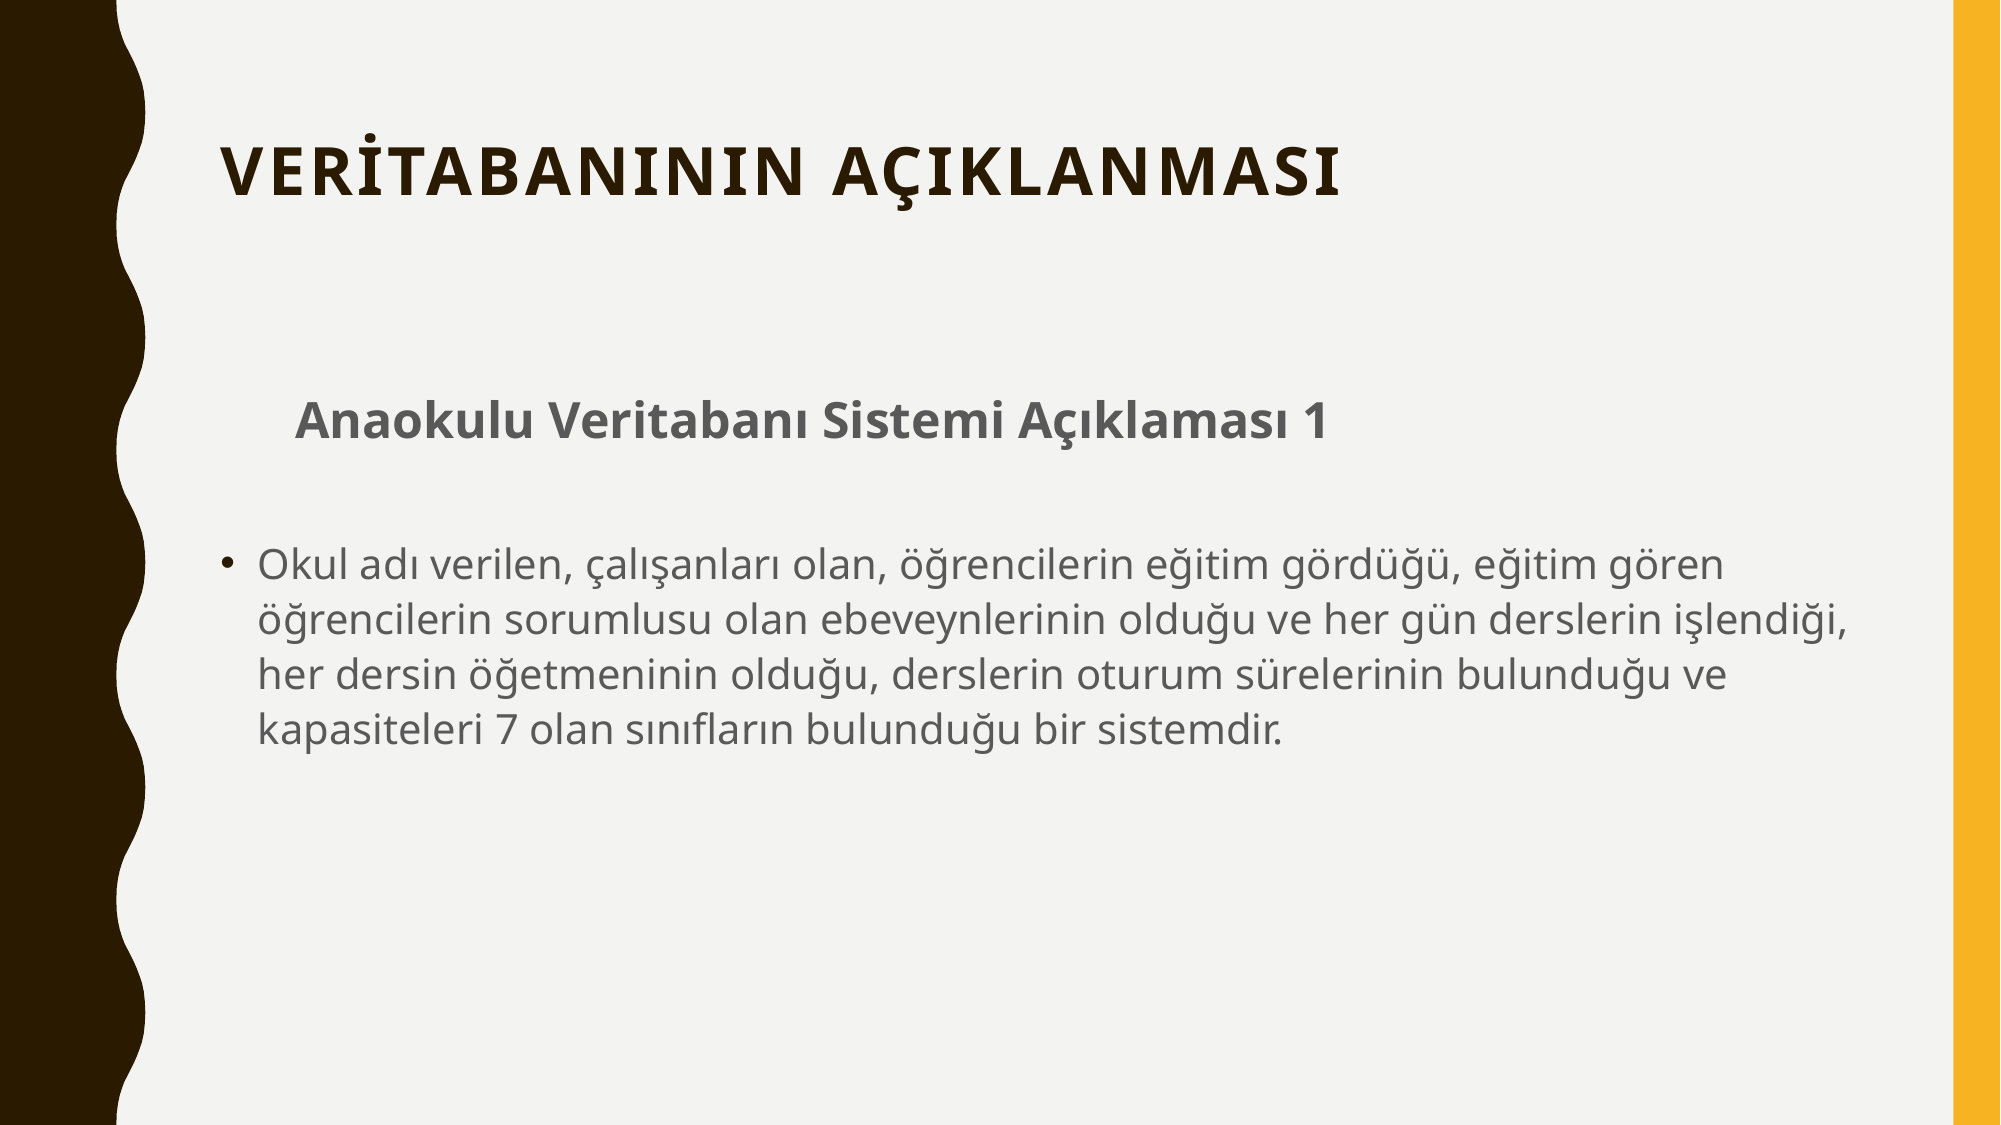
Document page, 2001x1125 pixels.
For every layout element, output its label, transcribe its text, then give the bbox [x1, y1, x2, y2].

list Anaokulu Veritabanı Sistemi Açıklaması 1 Okul adı verilen, çalışanları olan, öğrencilerin eğitim gördüğü, eğitim gören öğrencilerin sorumlusu olan ebeveynlerinin olduğu ve her gün derslerin işlendiği, her dersin öğetmeninin olduğu, derslerin oturum sürelerinin bulunduğu ve kapasiteleri 7 olan sınıfların bulunduğu bir sistemdir. [205, 375, 1875, 965]
title VERİTABANININ AÇIKLANMASI [205, 130, 1875, 375]
